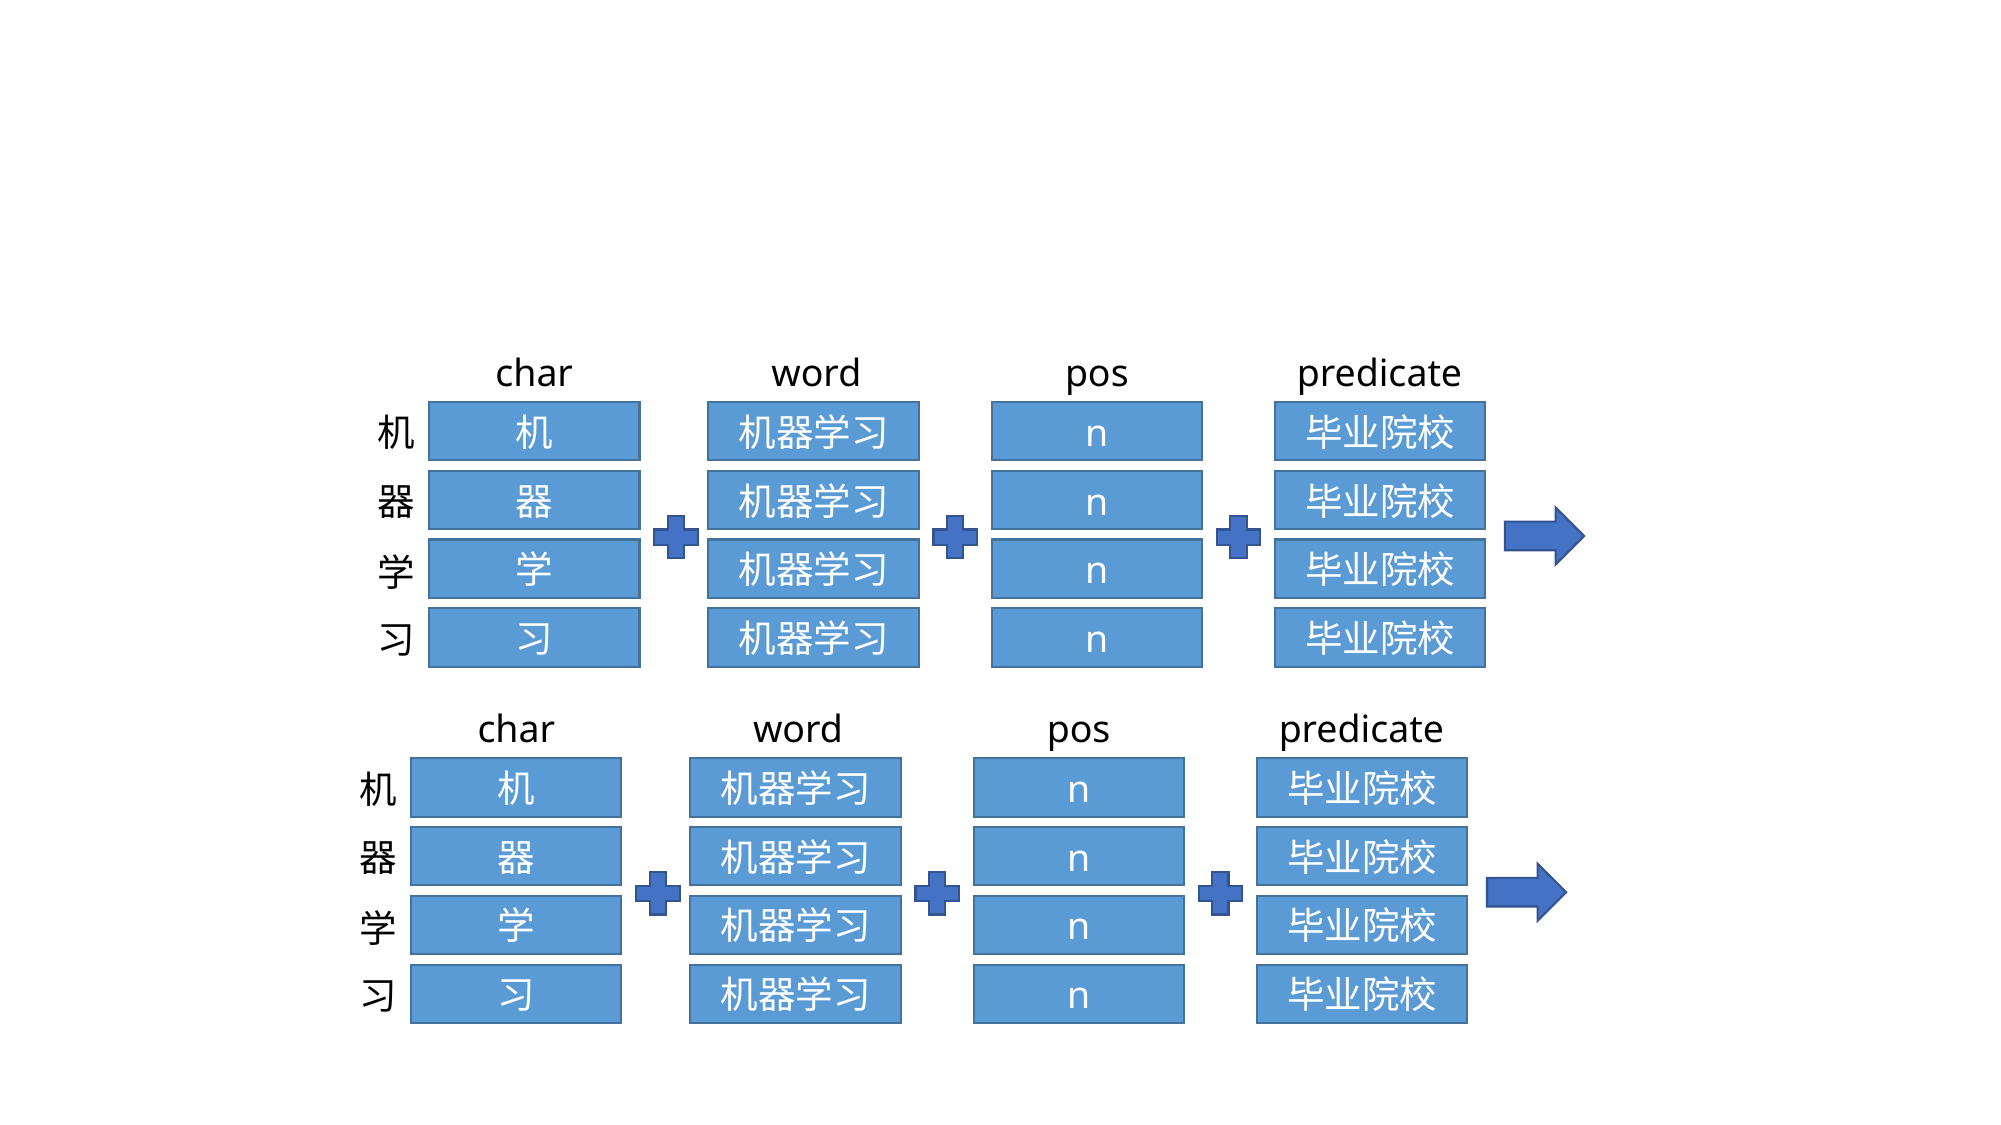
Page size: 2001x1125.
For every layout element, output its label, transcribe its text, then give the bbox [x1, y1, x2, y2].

text_box 习 [362, 608, 431, 668]
text_box 习 [428, 607, 641, 668]
text_box [932, 515, 978, 559]
text_box pos [1050, 341, 1144, 402]
text_box 学 [362, 541, 430, 602]
text_box [1503, 504, 1586, 568]
text_box 机 [428, 401, 641, 461]
text_box 毕业院校 [1274, 607, 1486, 668]
text_box 毕业院校 [1274, 538, 1486, 599]
text_box n [991, 470, 1203, 530]
text_box 机 [362, 402, 430, 462]
text_box 毕业院校 [1274, 401, 1486, 461]
text_box n [991, 538, 1203, 599]
text_box char [480, 341, 588, 402]
text_box word [756, 341, 876, 402]
text_box n [991, 401, 1203, 461]
text_box 机器学习 [707, 401, 920, 461]
text_box predicate [1282, 341, 1478, 402]
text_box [344, 697, 1567, 1026]
text_box n [991, 607, 1203, 668]
text_box 机器学习 [707, 470, 920, 530]
text_box 器 [430, 470, 641, 530]
text_box 机器学习 [707, 538, 920, 599]
text_box 机器学习 [707, 607, 920, 668]
text_box 毕业院校 [1274, 470, 1486, 530]
text_box 学 [428, 538, 641, 599]
text_box [653, 515, 699, 559]
text_box 器 [362, 470, 430, 531]
text_box [1216, 515, 1261, 559]
